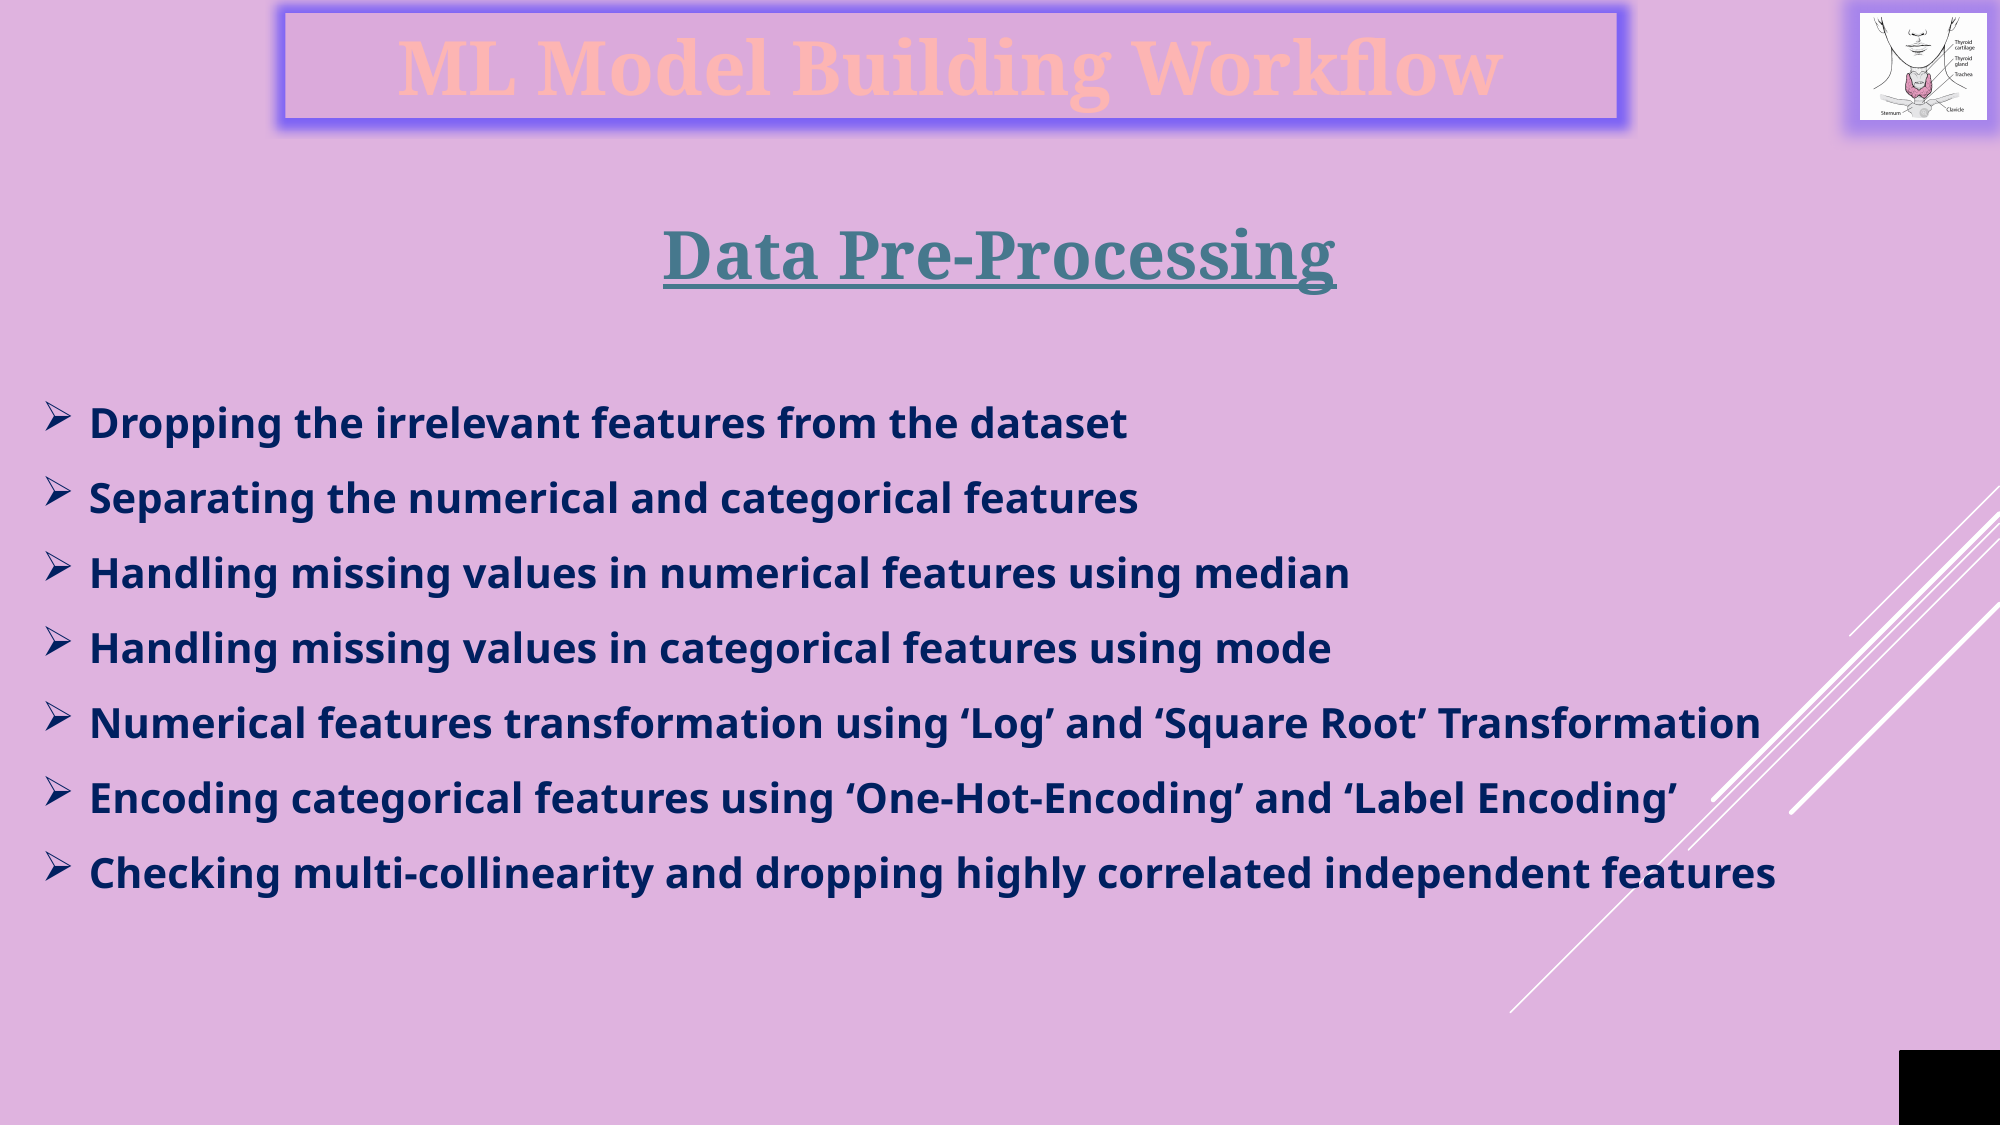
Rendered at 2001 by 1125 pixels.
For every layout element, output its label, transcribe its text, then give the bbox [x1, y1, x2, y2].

slide_number [1899, 1050, 2000, 1125]
text_box Dropping the irrelevant features from the dataset Separating the numerical and categorical features Handling missing values in numerical features using median Handling missing values in categorical features using mode Numerical features transformation using ‘Log’ and ‘Square Root’ Transformation Encoding categorical features using ‘One-Hot-Encoding’ and ‘Label Encoding’ Checking multi-collinearity and dropping highly correlated independent features [27, 364, 1973, 905]
picture [1859, 12, 1987, 120]
text_box ML Model Building Workflow [285, 12, 1617, 118]
text_box Data Pre-Processing [611, 201, 1389, 305]
